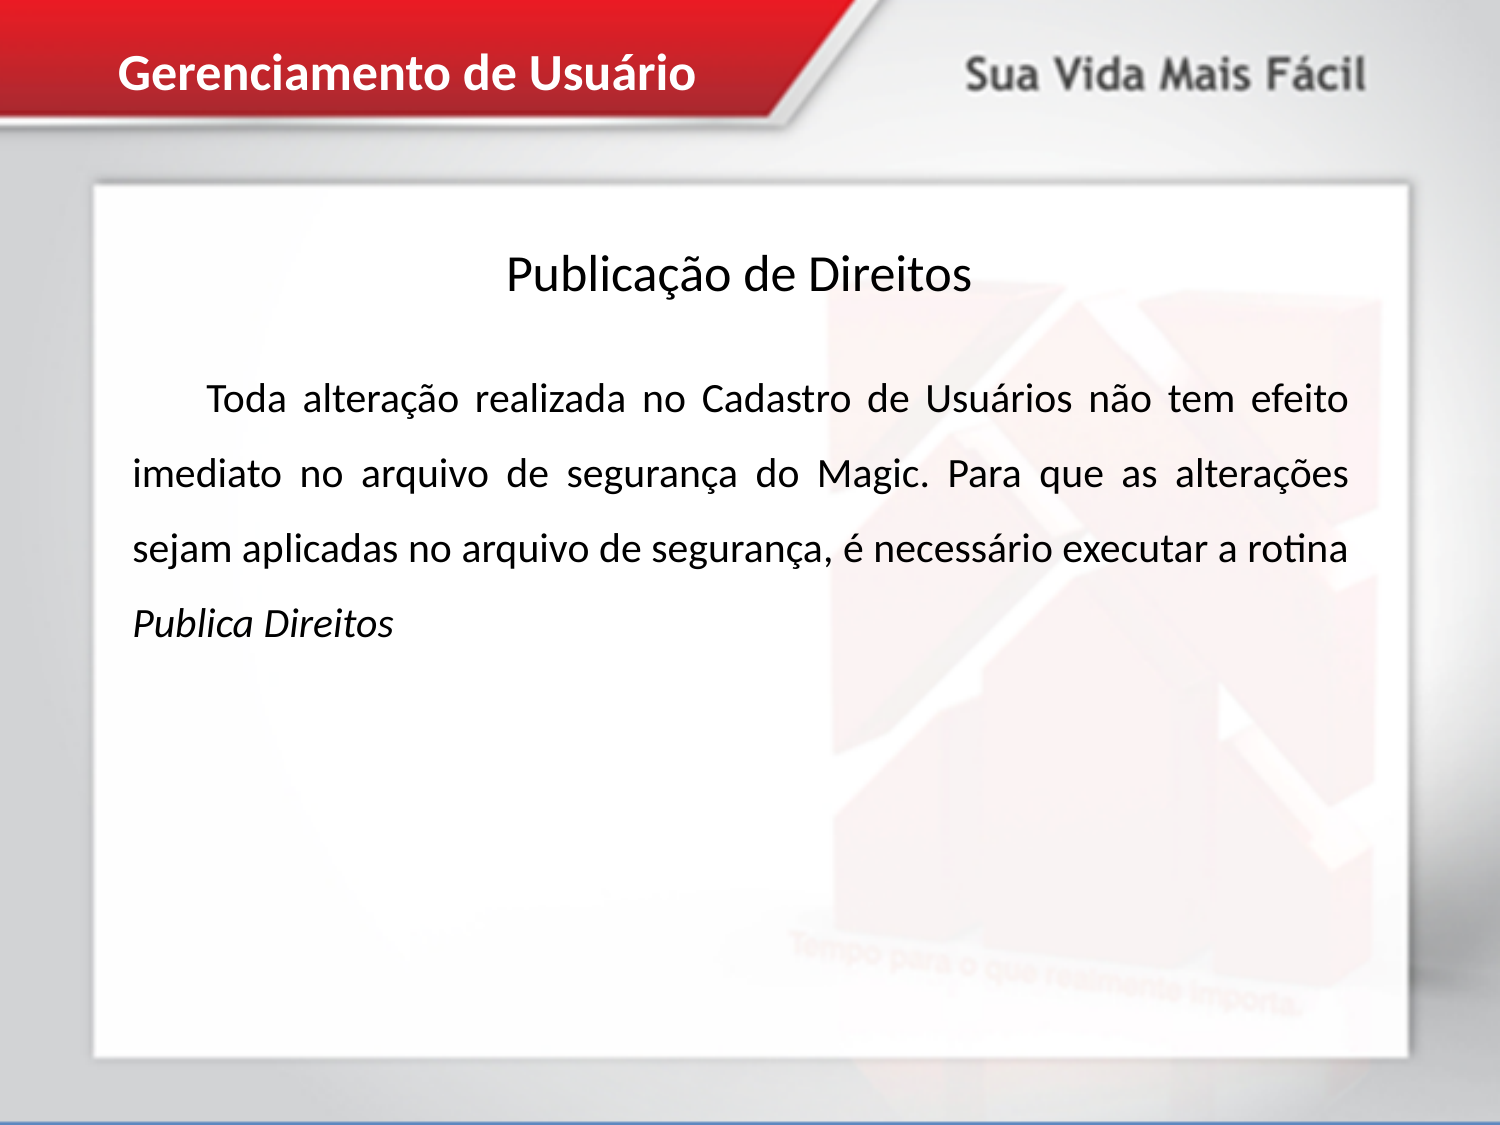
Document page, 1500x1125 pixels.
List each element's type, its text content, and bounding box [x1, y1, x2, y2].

text_box Gerenciamento de Usuário [100, 30, 715, 90]
text_box Toda alteração realizada no Cadastro de Usuários não tem efeito imediato no arquivo de segurança do Magic. Para que as alterações sejam aplicadas no arquivo de segurança, é necessário executar a rotina Publica Direitos [117, 338, 1365, 653]
picture [0, 0, 1500, 1125]
text_box Publicação de Direitos [112, 231, 1367, 309]
